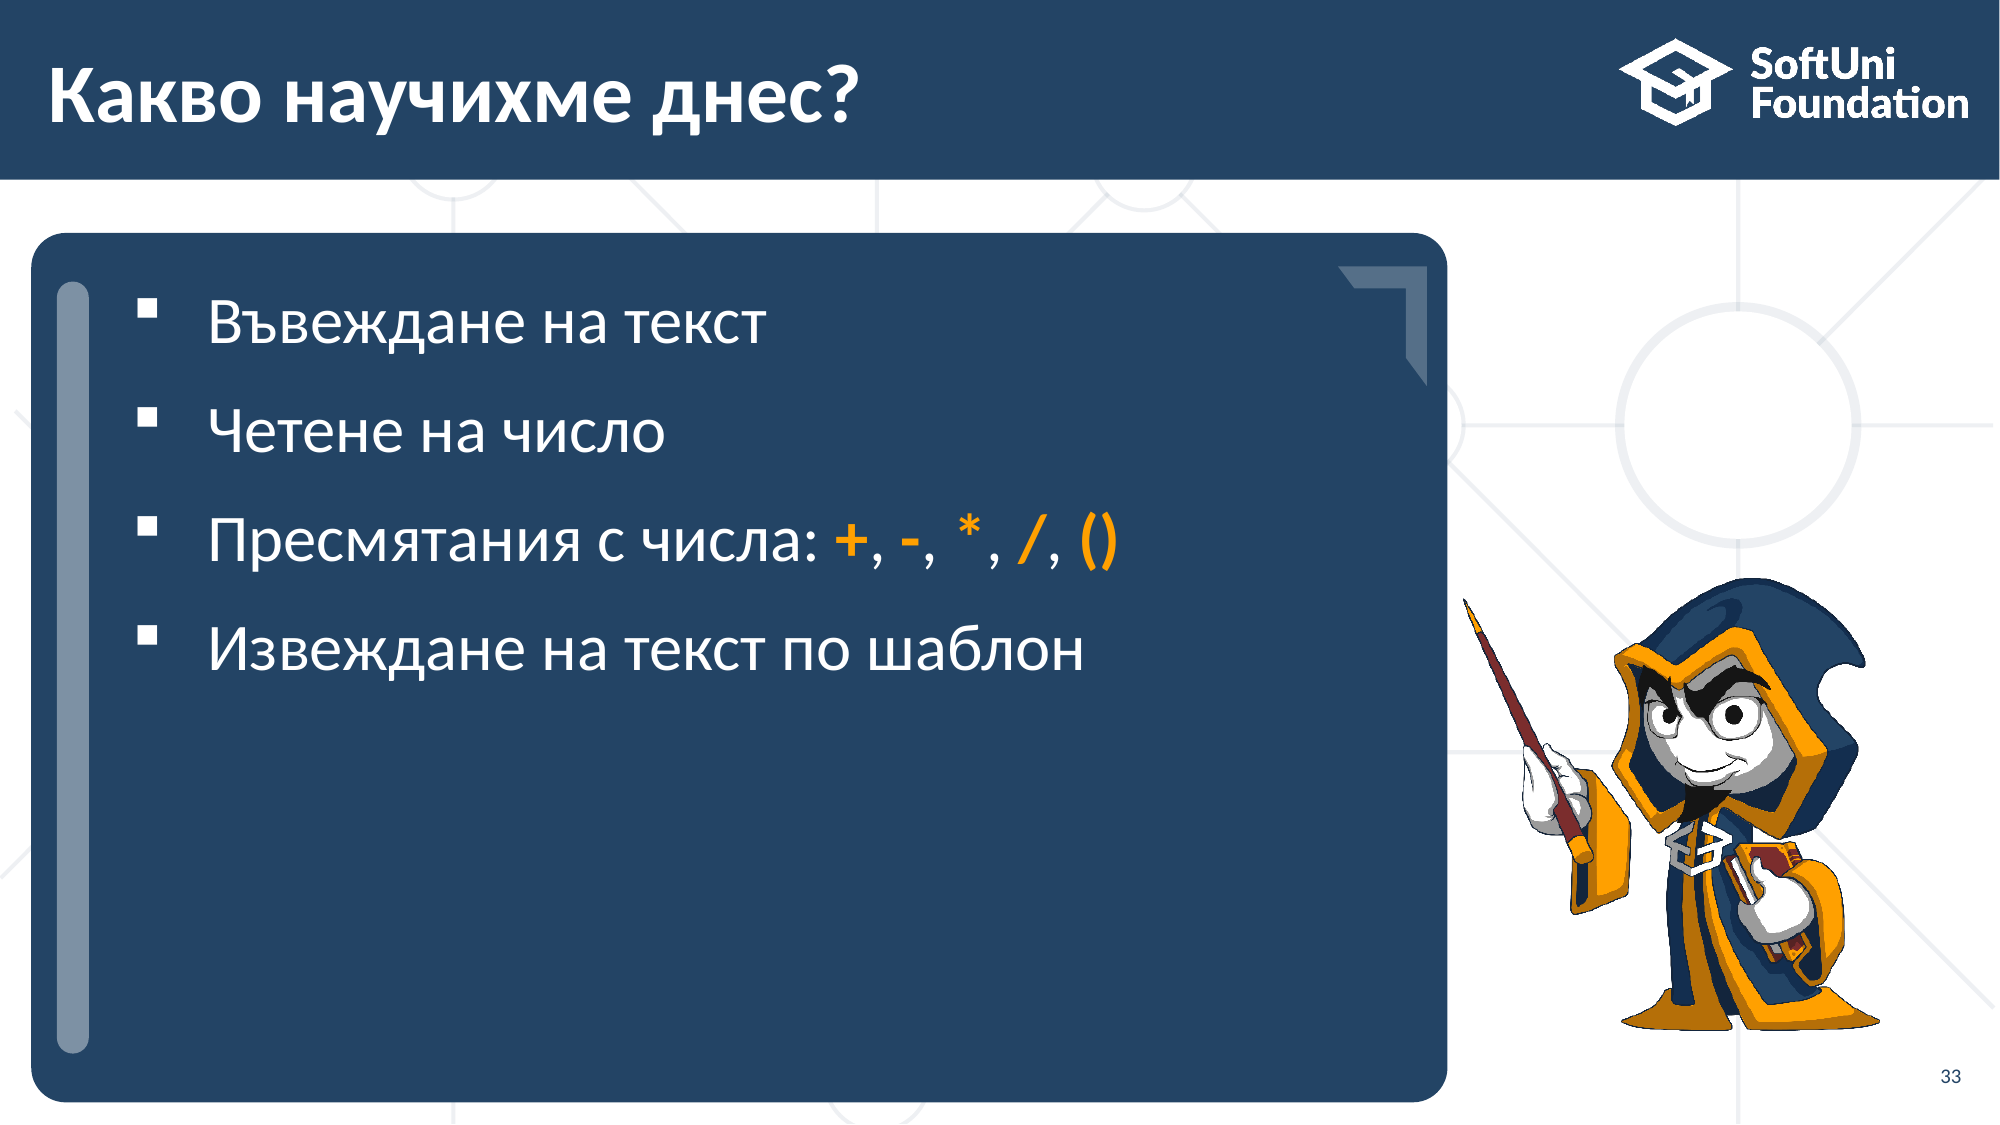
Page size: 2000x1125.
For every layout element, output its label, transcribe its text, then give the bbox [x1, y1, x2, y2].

slide_number 33 [1896, 1049, 1968, 1101]
title Какво научихме днес? [31, 16, 1591, 162]
picture [1447, 537, 1921, 1050]
picture [1618, 38, 1968, 126]
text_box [30, 232, 1448, 1103]
